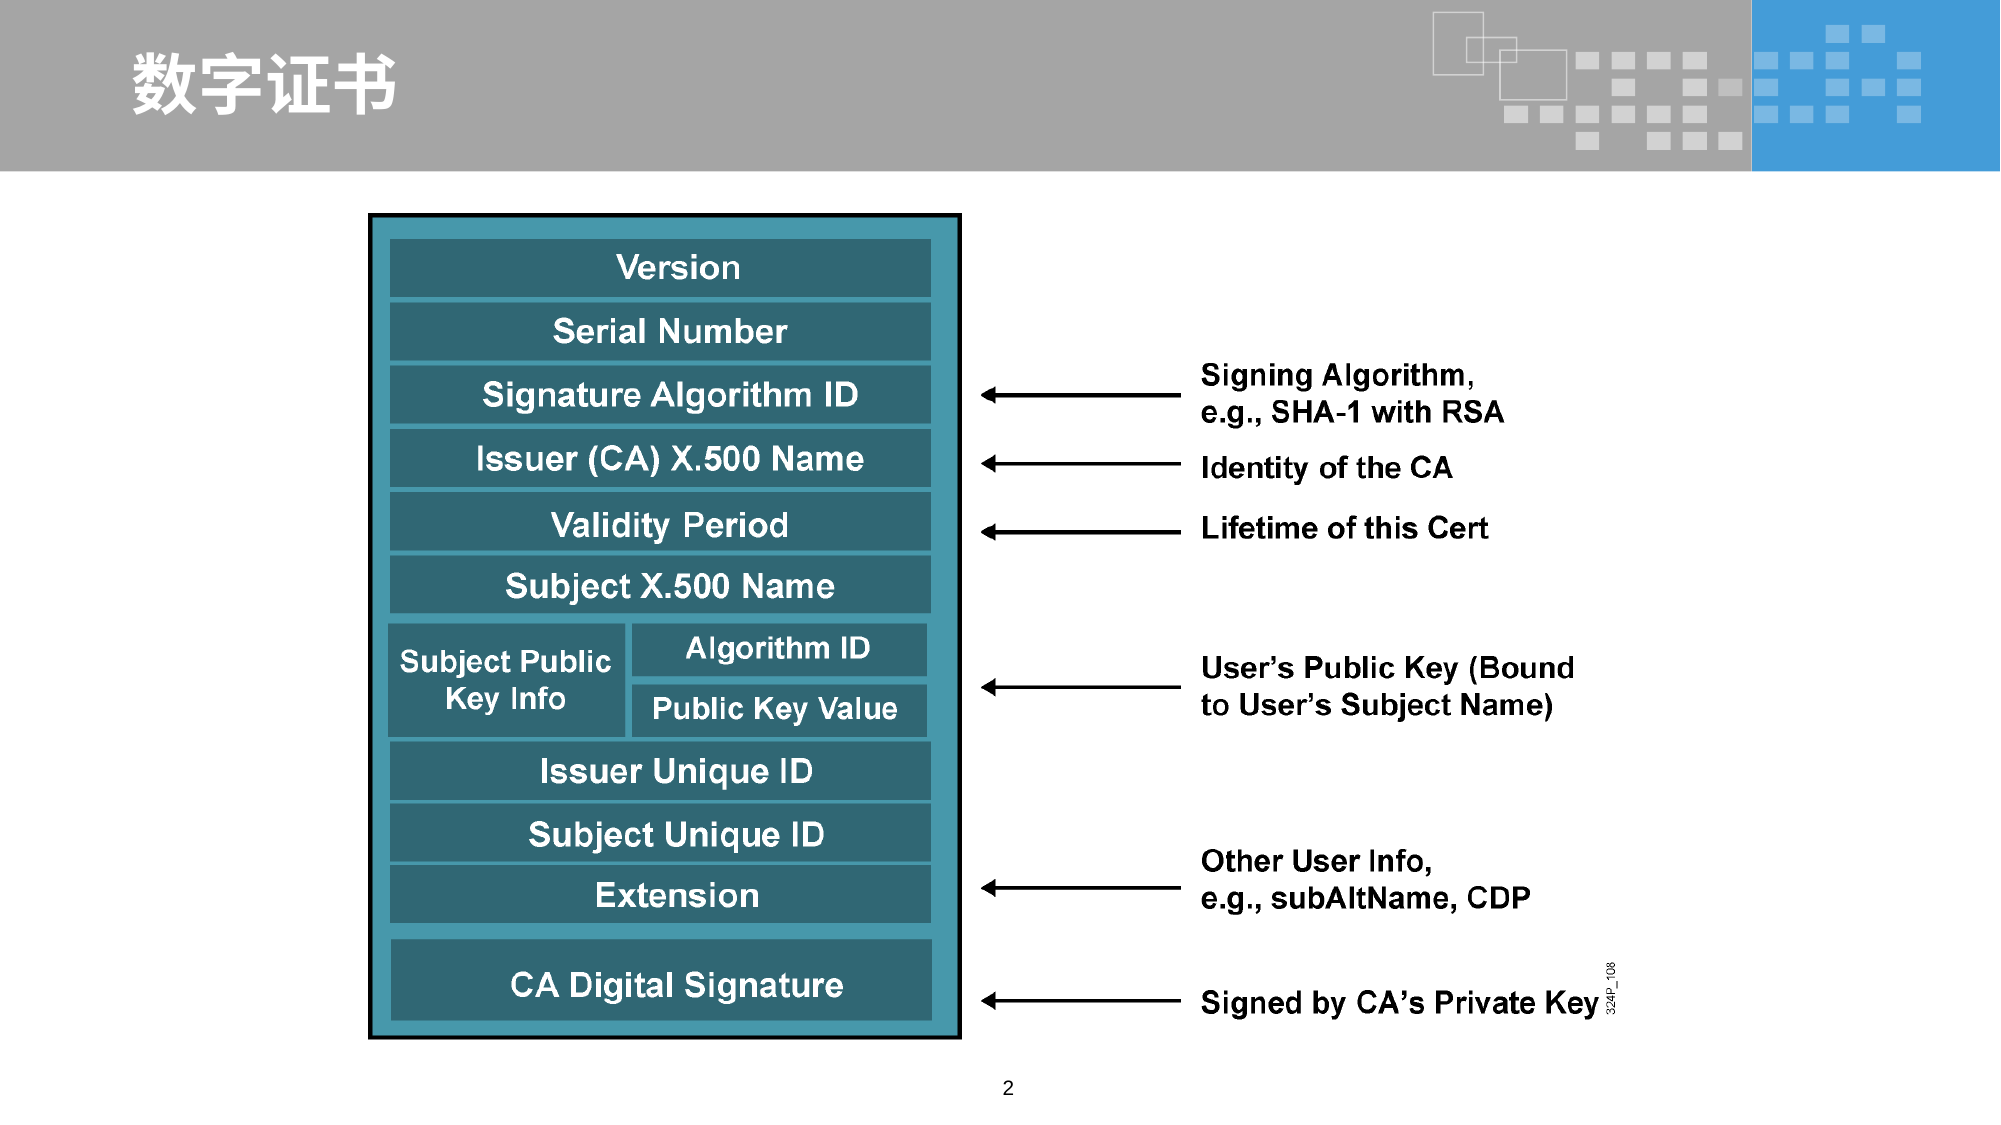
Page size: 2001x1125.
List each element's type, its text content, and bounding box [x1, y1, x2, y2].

slide_number 2 [916, 1066, 1101, 1111]
title 数字证书 [116, 42, 1669, 123]
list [367, 213, 1619, 1052]
